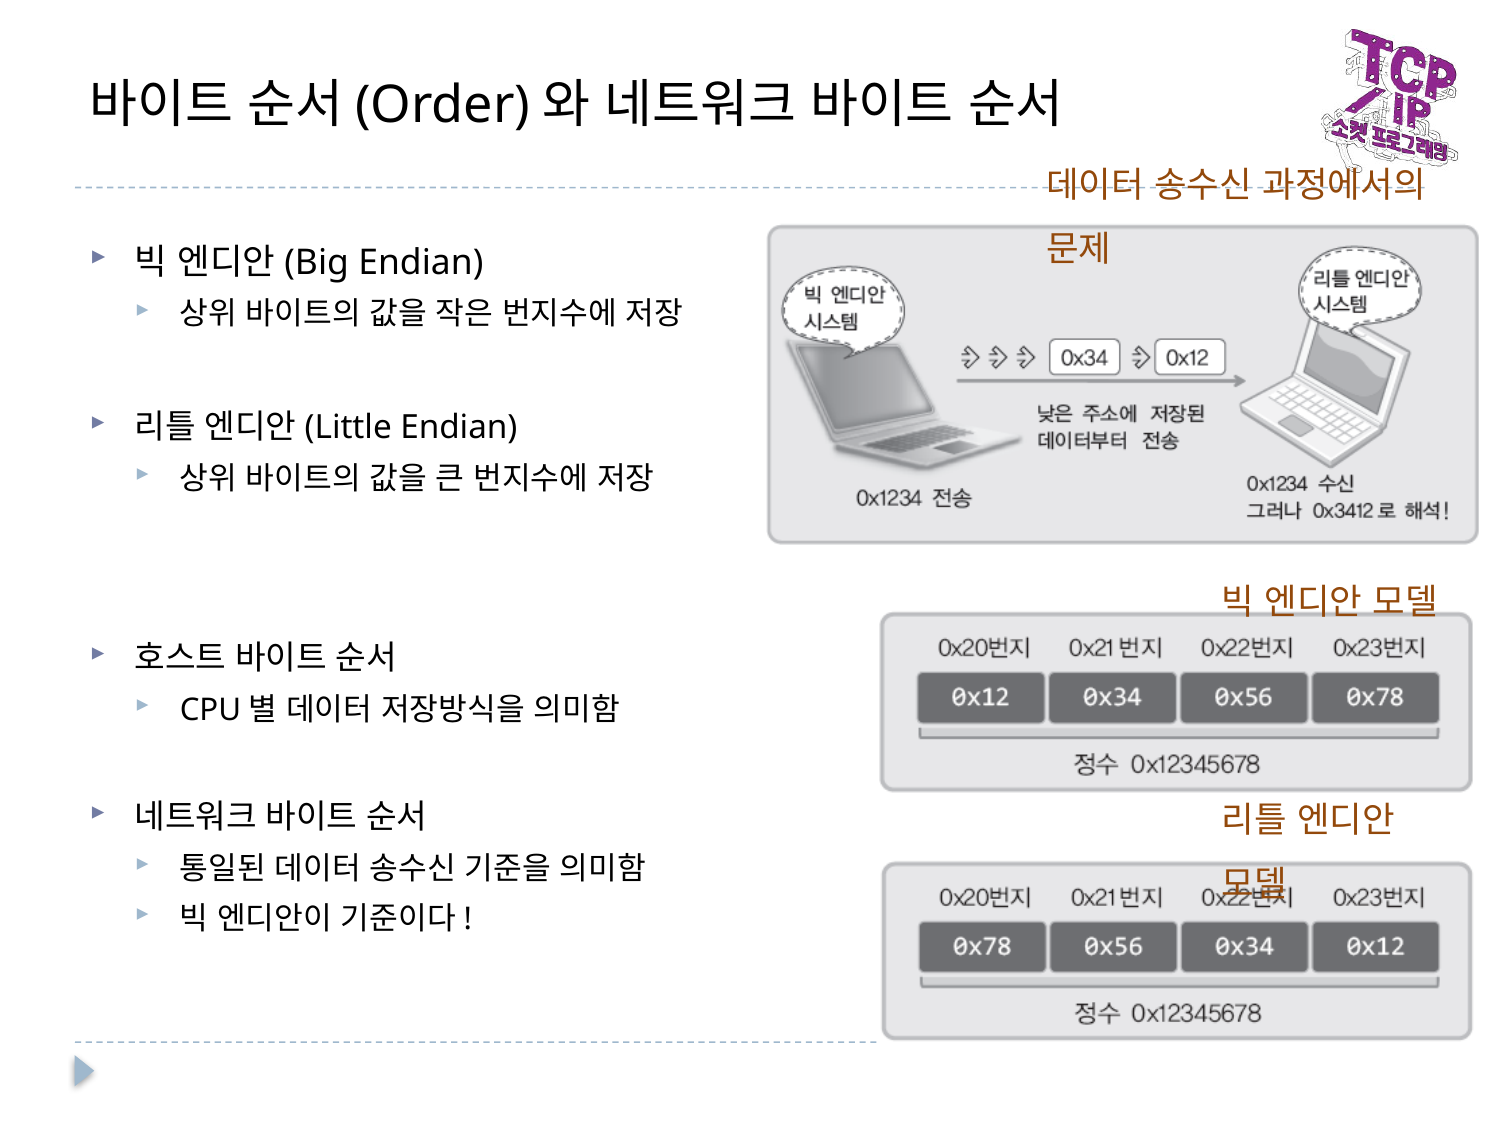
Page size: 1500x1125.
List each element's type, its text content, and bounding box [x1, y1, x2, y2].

text_box 데이터 송수신 과정에서의 문제 [1030, 174, 1478, 220]
picture [878, 856, 1475, 1044]
picture [761, 220, 1487, 550]
title 바이트 순서(Order)와 네트워크 바이트 순서 [75, 24, 1307, 141]
picture [1312, 18, 1470, 176]
list 빅 엔디안(Big Endian) 상위 바이트의 값을 작은 번지수에 저장 리틀 엔디안(Little Endian) 상위 바이트의 값을 큰 번지수에 저장 호스트 바이트 순서 CPU별 데이터 저장방식을 의미함 네트워크 바이트 순서 통일된 데이터 송수신 기준을 의미함 빅 엔디안이 기준이다! [75, 234, 1205, 1010]
picture [878, 607, 1477, 798]
text_box 빅 엔디안 모델 [1205, 561, 1466, 607]
text_box 리틀 엔디안 모델 [1205, 809, 1466, 856]
